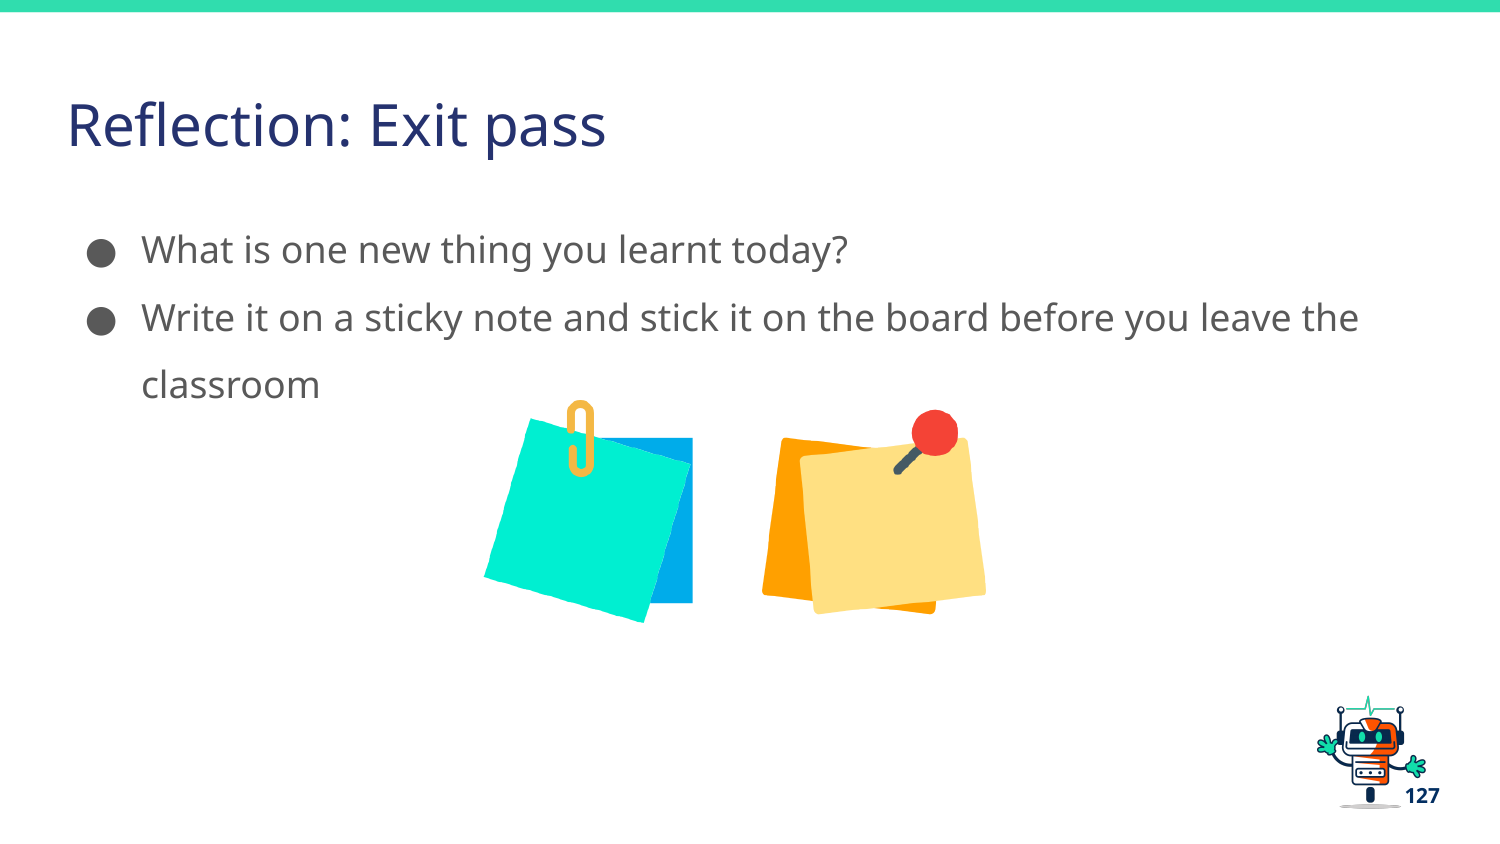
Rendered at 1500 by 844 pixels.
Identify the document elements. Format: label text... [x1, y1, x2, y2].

picture [762, 400, 986, 624]
title Reflection: Exit pass [51, 72, 1449, 167]
picture [476, 400, 700, 624]
list What is one new thing you learnt today? Write it on a sticky note and stick it on the board before you leave the classroom [51, 189, 1449, 750]
text_box [0, 0, 1500, 13]
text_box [1309, 687, 1456, 830]
